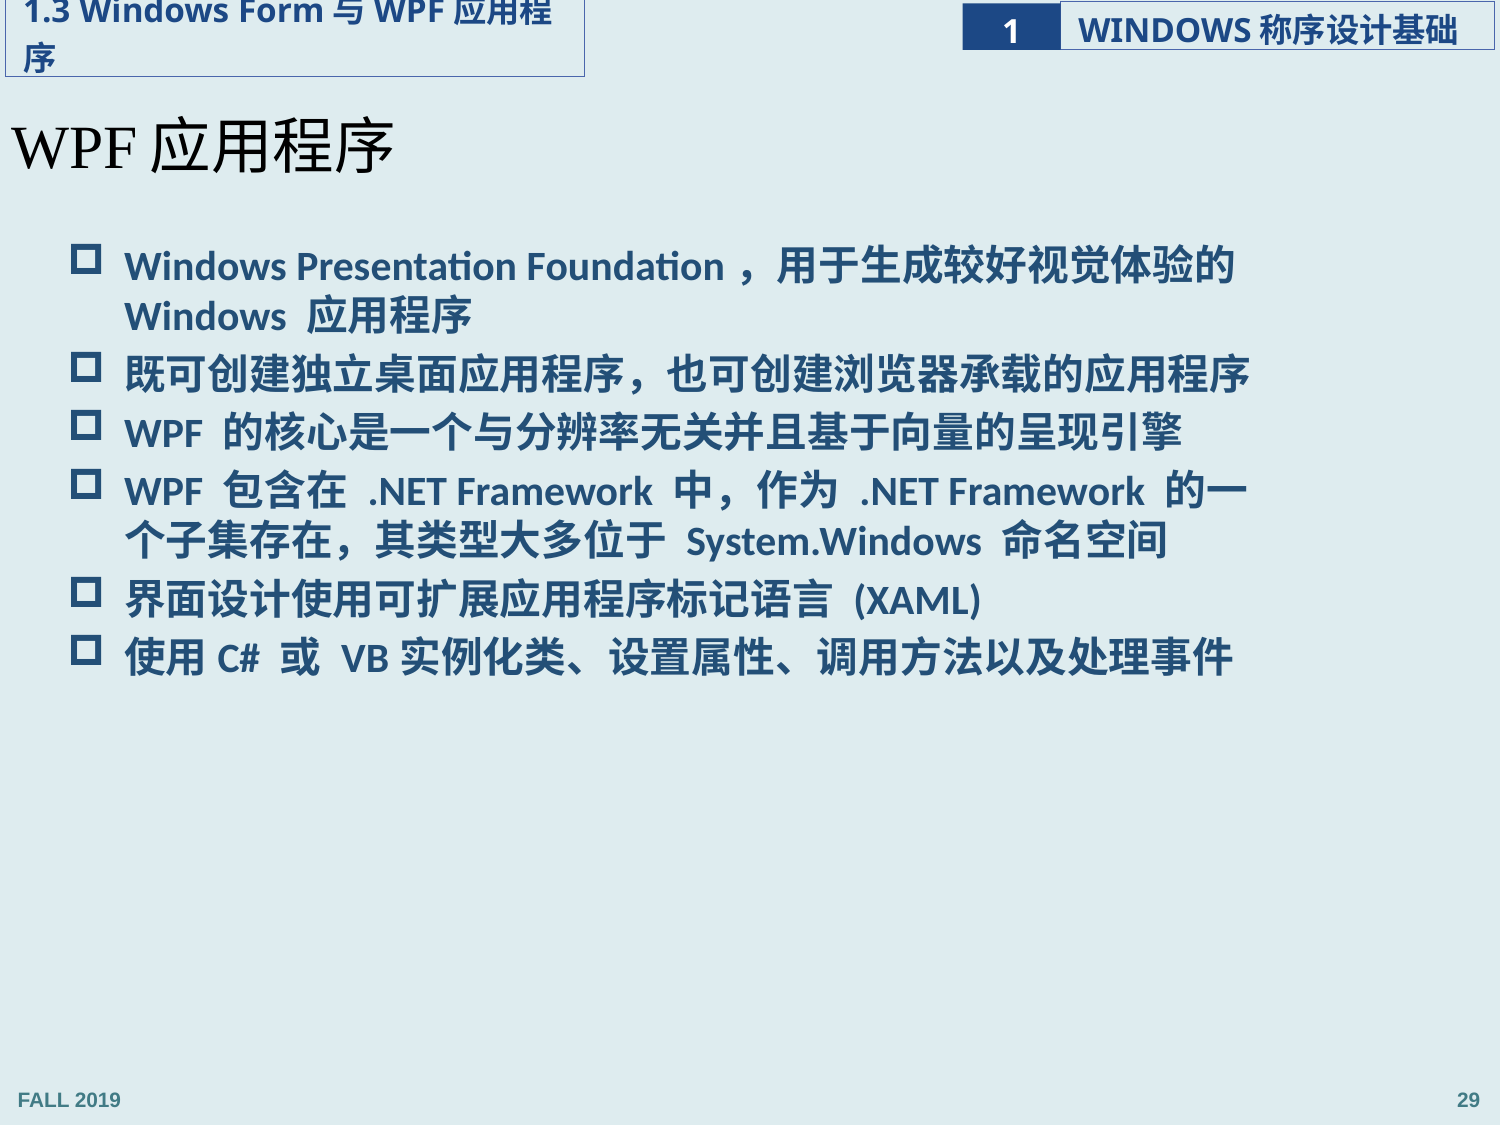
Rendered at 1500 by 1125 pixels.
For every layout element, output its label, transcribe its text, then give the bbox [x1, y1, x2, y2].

title WPF应用程序 [0, 101, 949, 187]
text_box Windows Presentation Foundation，用于生成较好视觉体验的 Windows 应用程序 既可创建独立桌面应用程序，也可创建浏览器承载的应用程序 WPF 的核心是一个与分辨率无关并且基于向量的呈现引擎 WPF 包含在 .NET Framework 中，作为 .NET Framework 的一个子集存在，其类型大多位于 System.Windows 命名空间 界面设计使用可扩展应用程序标记语言 (XAML) 使用C# 或 VB实例化类、设置属性、调用方法以及处理事件 [53, 231, 1294, 953]
